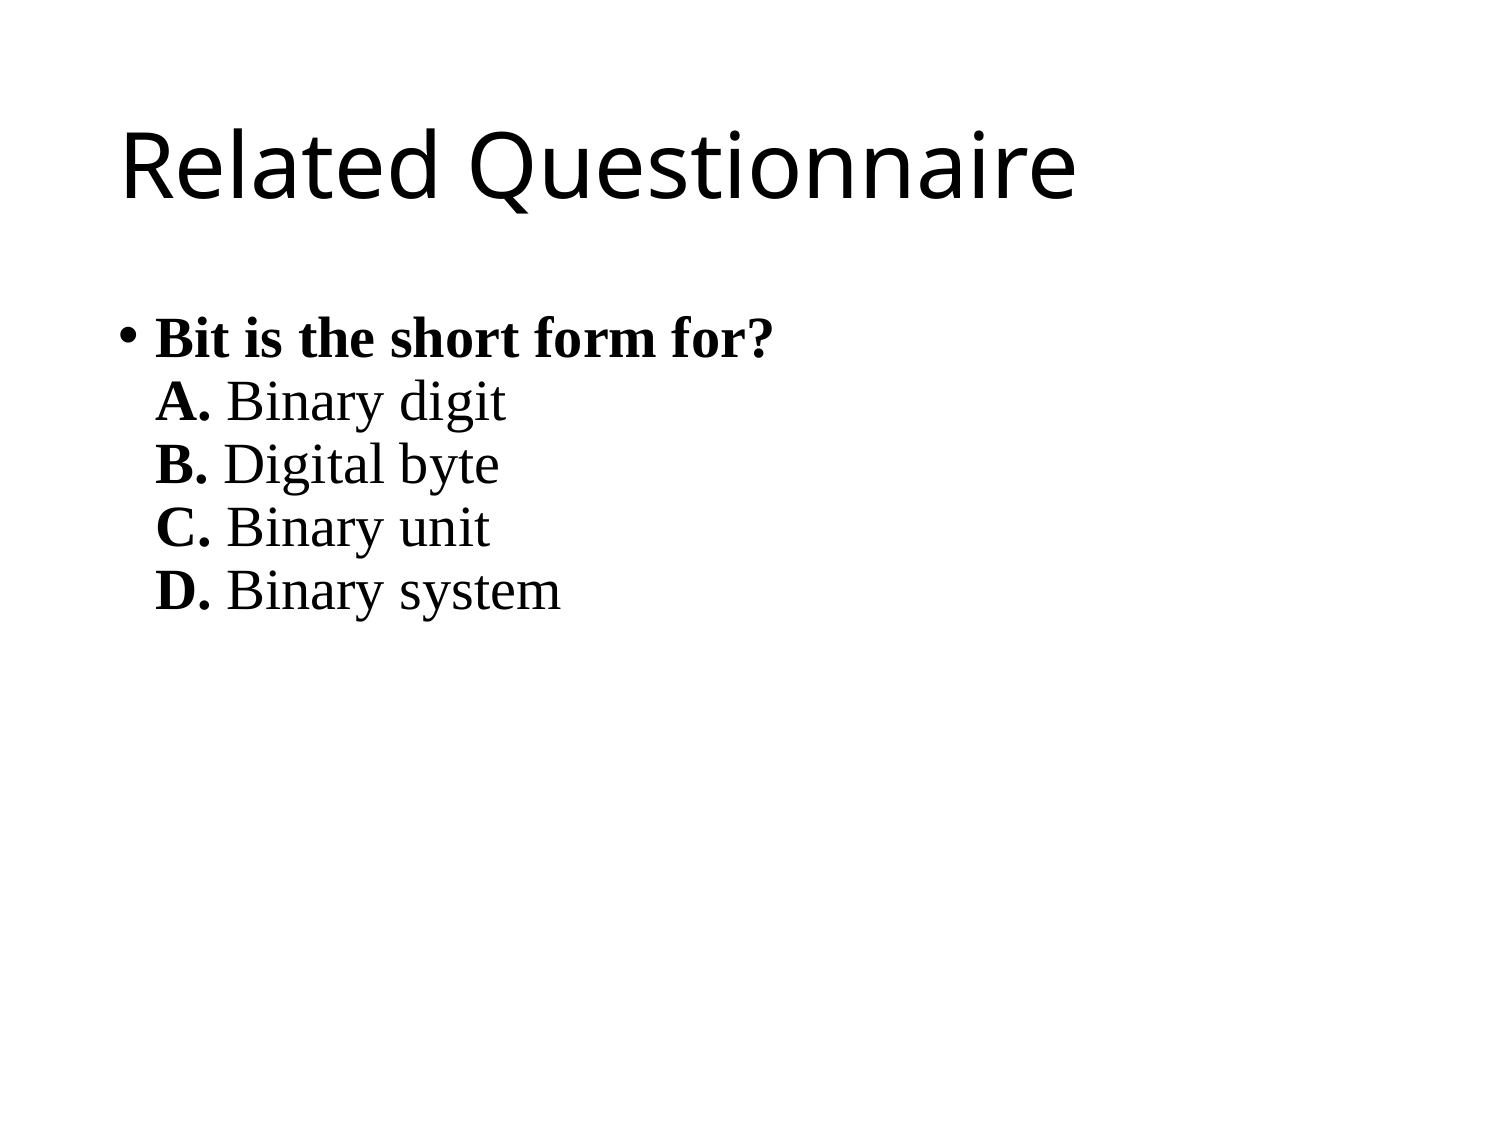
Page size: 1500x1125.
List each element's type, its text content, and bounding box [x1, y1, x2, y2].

list Bit is the short form for? A. Binary digit B. Digital byte C. Binary unit D. Binary system [103, 299, 1397, 1014]
title Related Questionnaire [103, 59, 1397, 278]
